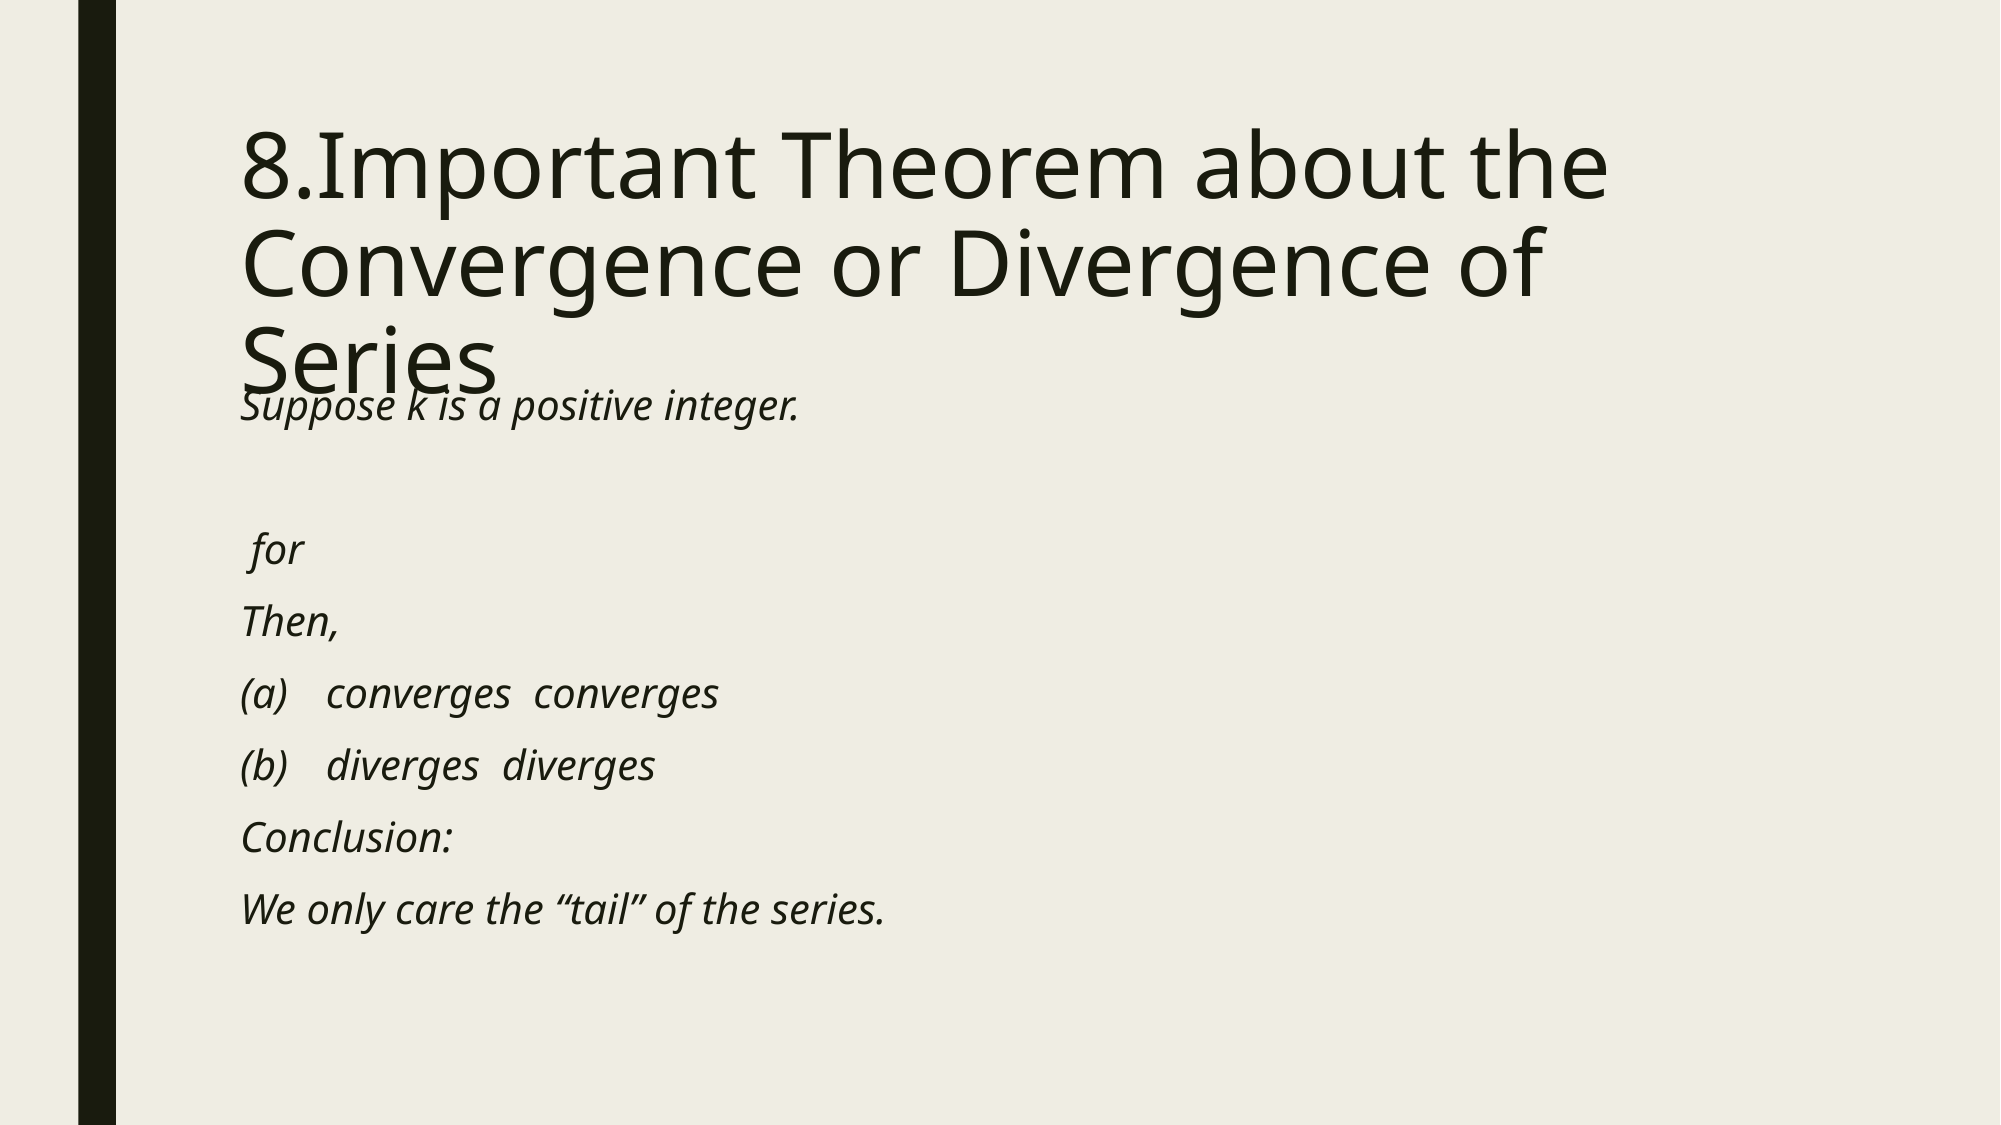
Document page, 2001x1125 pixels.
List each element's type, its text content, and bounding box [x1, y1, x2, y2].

title 8.Important Theorem about the Convergence or Divergence of Series [225, 112, 1800, 357]
